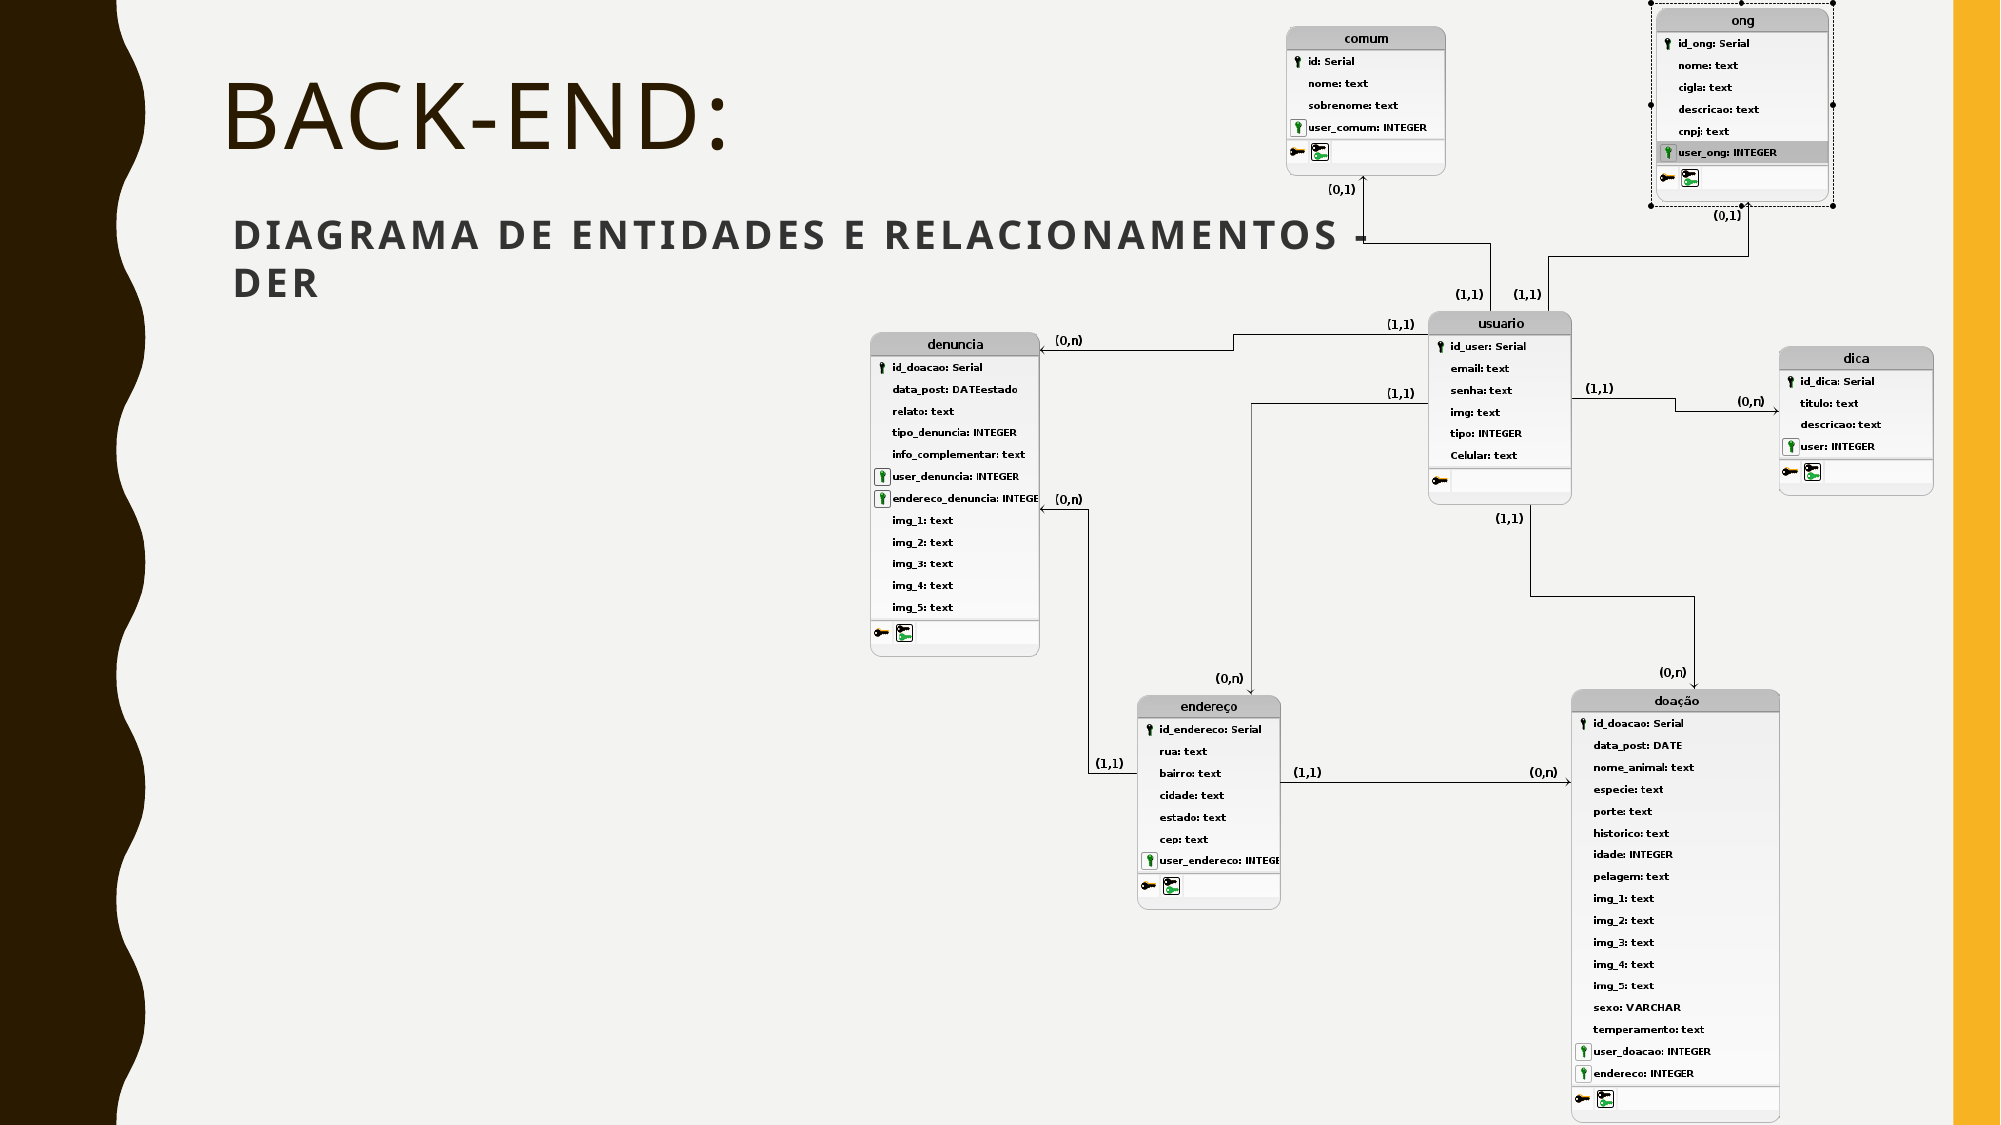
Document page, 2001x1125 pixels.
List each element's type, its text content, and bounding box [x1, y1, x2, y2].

picture [489, 0, 1936, 1125]
list Diagrama de Entidades e Relacionamentos - DER [217, 171, 489, 313]
title Back-End: [205, 62, 489, 180]
